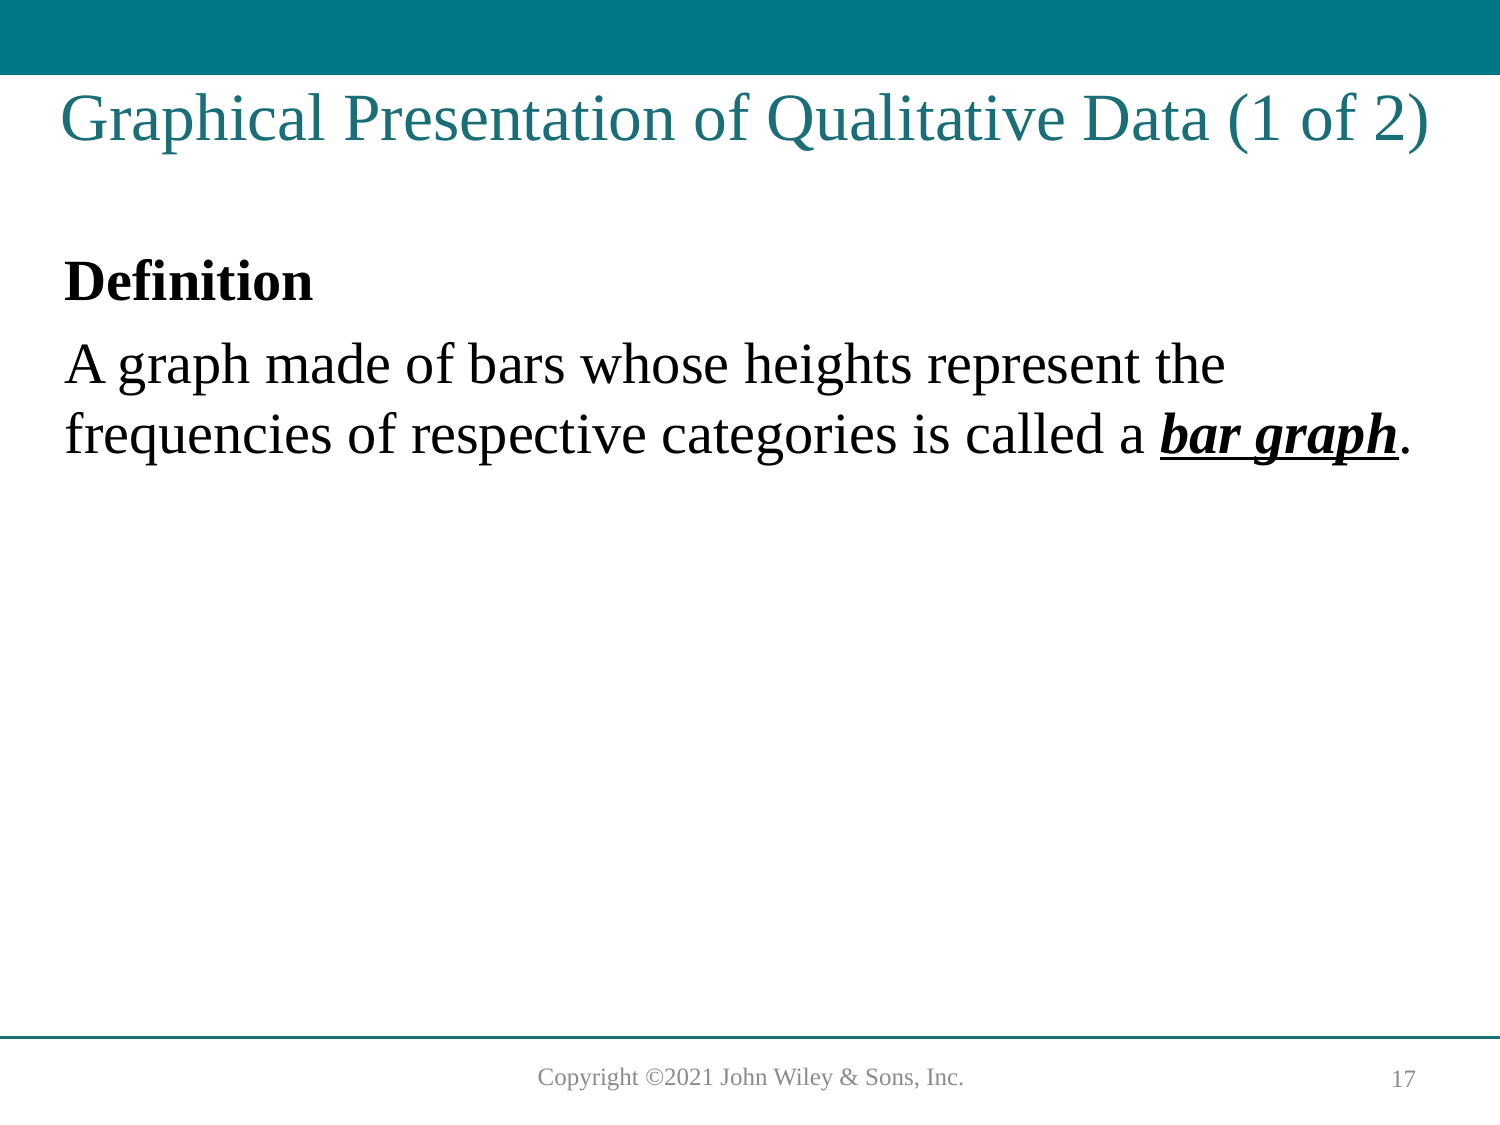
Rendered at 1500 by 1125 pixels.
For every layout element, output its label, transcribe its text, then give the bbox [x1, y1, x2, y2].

list Definition A graph made of bars whose heights represent the frequencies of respective categories is called a bar graph. [50, 234, 1450, 1025]
title Graphical Presentation of Qualitative Data (1 of 2) [45, 75, 1447, 235]
